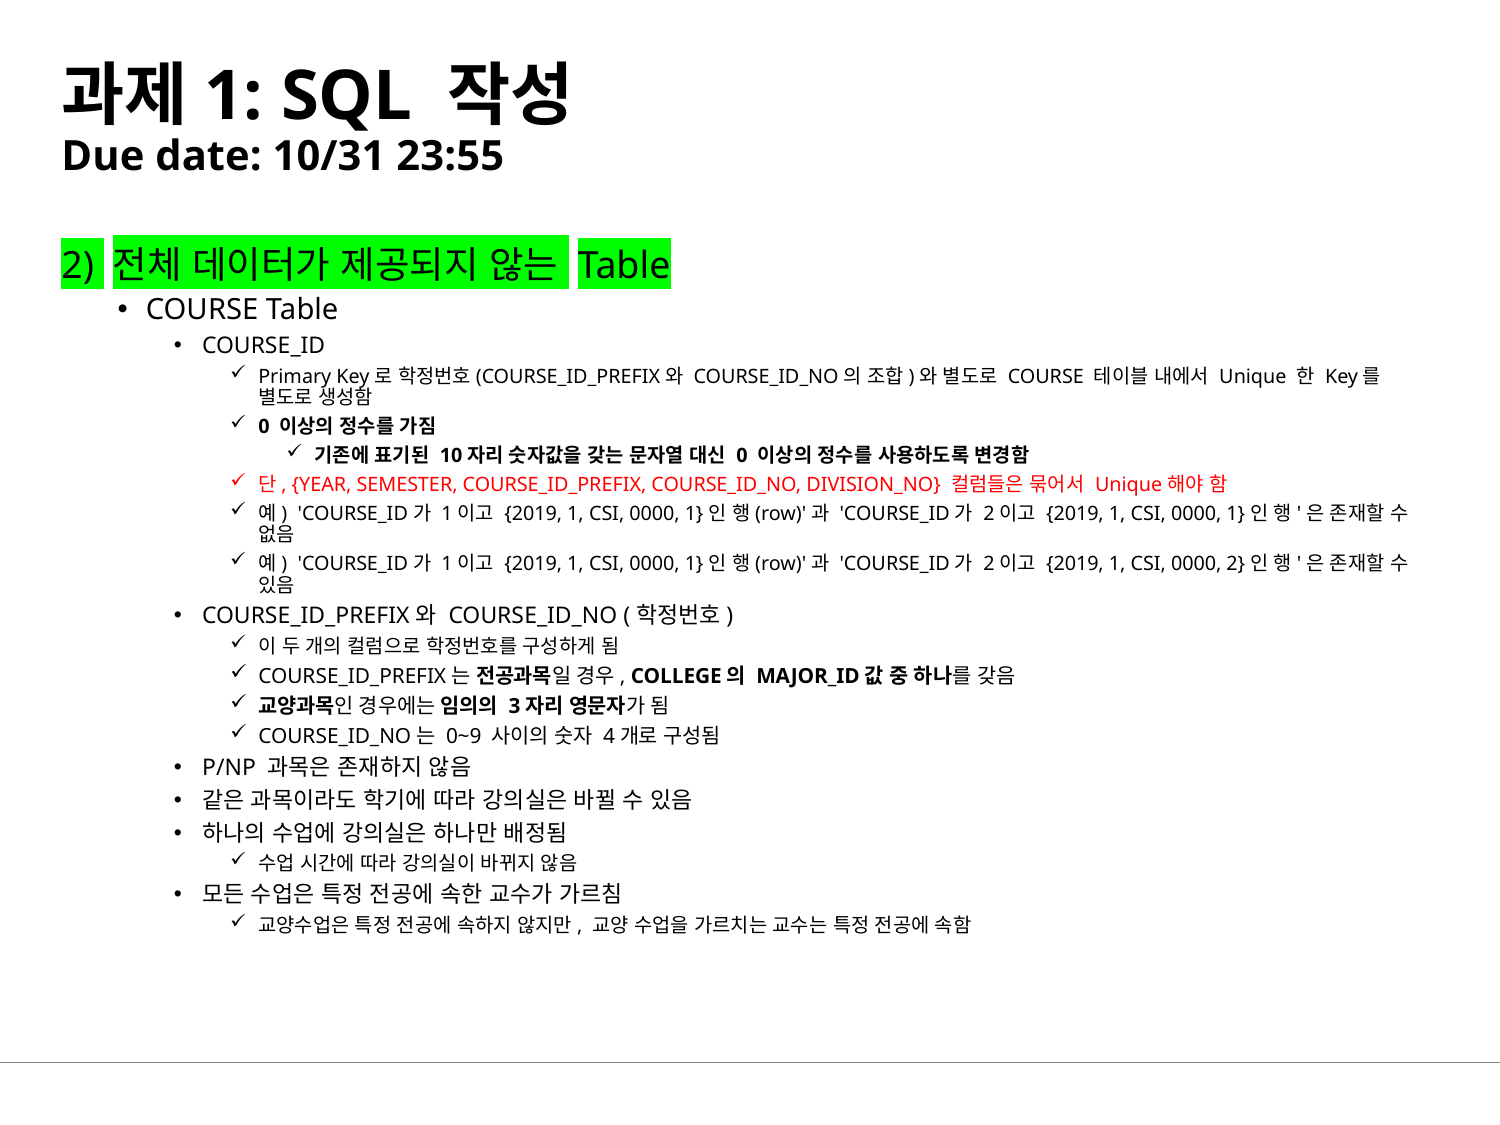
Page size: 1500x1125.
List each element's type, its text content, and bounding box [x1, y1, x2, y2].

list 2) 전체 데이터가 제공되지 않는 Table COURSE Table COURSE_ID Primary Key로 학정번호(COURSE_ID_PREFIX와 COURSE_ID_NO의 조합)와 별도로 COURSE 테이블 내에서 Unique 한 Key를 별도로 생성함 0 이상의 정수를 가짐 기존에 표기된 10자리 숫자값을 갖는 문자열 대신 0 이상의 정수를 사용하도록 변경함 단, {YEAR, SEMESTER, COURSE_ID_PREFIX, COURSE_ID_NO, DIVISION_NO} 컬럼들은 묶어서 Unique해야 함 예) 'COURSE_ID가 1이고 {2019, 1, CSI, 0000, 1}인 행(row)'과 'COURSE_ID가 2이고 {2019, 1, CSI, 0000, 1}인 행'은 존재할 수 없음 예) 'COURSE_ID가 1이고 {2019, 1, CSI, 0000, 1}인 행(row)'과 'COURSE_ID가 2이고 {2019, 1, CSI, 0000, 2}인 행'은 존재할 수 있음 COURSE_ID_PREFIX와 COURSE_ID_NO (학정번호) 이 두 개의 컬럼으로 학정번호를 구성하게 됨 COURSE_ID_PREFIX는 전공과목일 경우, COLLEGE의 MAJOR_ID값 중 하나를 갖음 교양과목인 경우에는 임의의 3자리 영문자가 됨 COURSE_ID_NO는 0~9 사이의 숫자 4개로 구성됨 P/NP 과목은 존재하지 않음 같은 과목이라도 학기에 따라 강의실은 바뀔 수 있음 하나의 수업에 강의실은 하나만 배정됨 수업 시간에 따라 강의실이 바뀌지 않음 모든 수업은 특정 전공에 속한 교수가 가르침 교양수업은 특정 전공에 속하지 않지만, 교양 수업을 가르치는 교수는 특정 전공에 속함 [46, 238, 1454, 1039]
title 과제1: SQL 작성 Due date: 10/31 23:55 [46, 39, 1454, 200]
